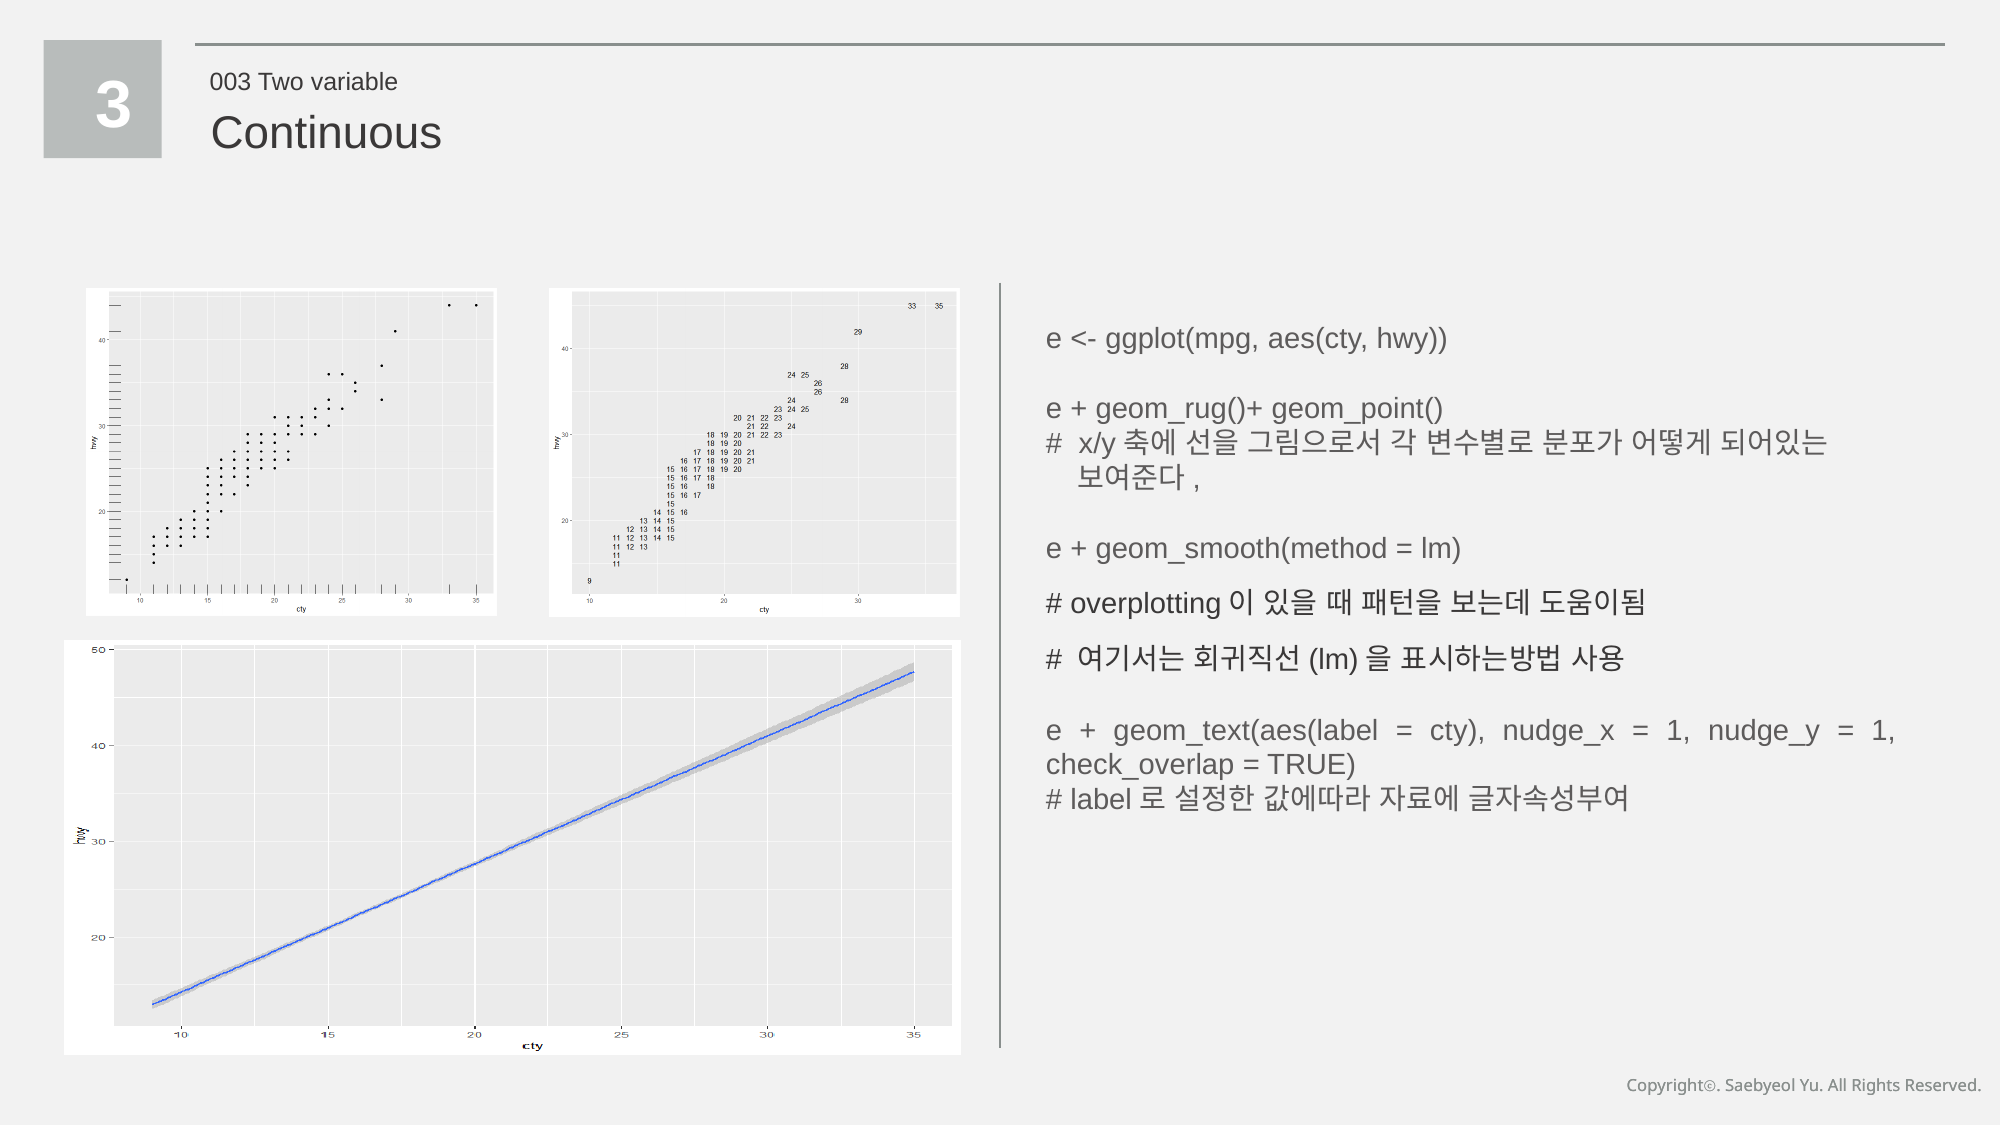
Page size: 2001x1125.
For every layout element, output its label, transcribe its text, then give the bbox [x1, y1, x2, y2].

text_box e <- ggplot(mpg, aes(cty, hwy)) e + geom_rug()+ geom_point() # x/y축에 선을 그림으로서 각 변수별로 분포가 어떻게 되어있는 보여준다, e + geom_smooth(method = lm) # overplotting이 있을 때 패턴을 보는데 도움이됨 # 여기서는 회귀직선(lm)을 표시하는방법 사용 e + geom_text(aes(label = cty), nudge_x = 1, nudge_y = 1, check_overlap = TRUE) # label로 설정한 값에따라 자료에 글자속성부여 [1031, 311, 1912, 858]
picture [64, 640, 961, 1055]
picture [86, 288, 497, 616]
text_box 3 [80, 52, 123, 148]
picture [549, 288, 960, 617]
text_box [194, 57, 459, 164]
text_box [42, 39, 163, 159]
text_box Copyrightⓒ. Saebyeol Yu. All Rights Reserved. [1611, 1067, 1998, 1102]
